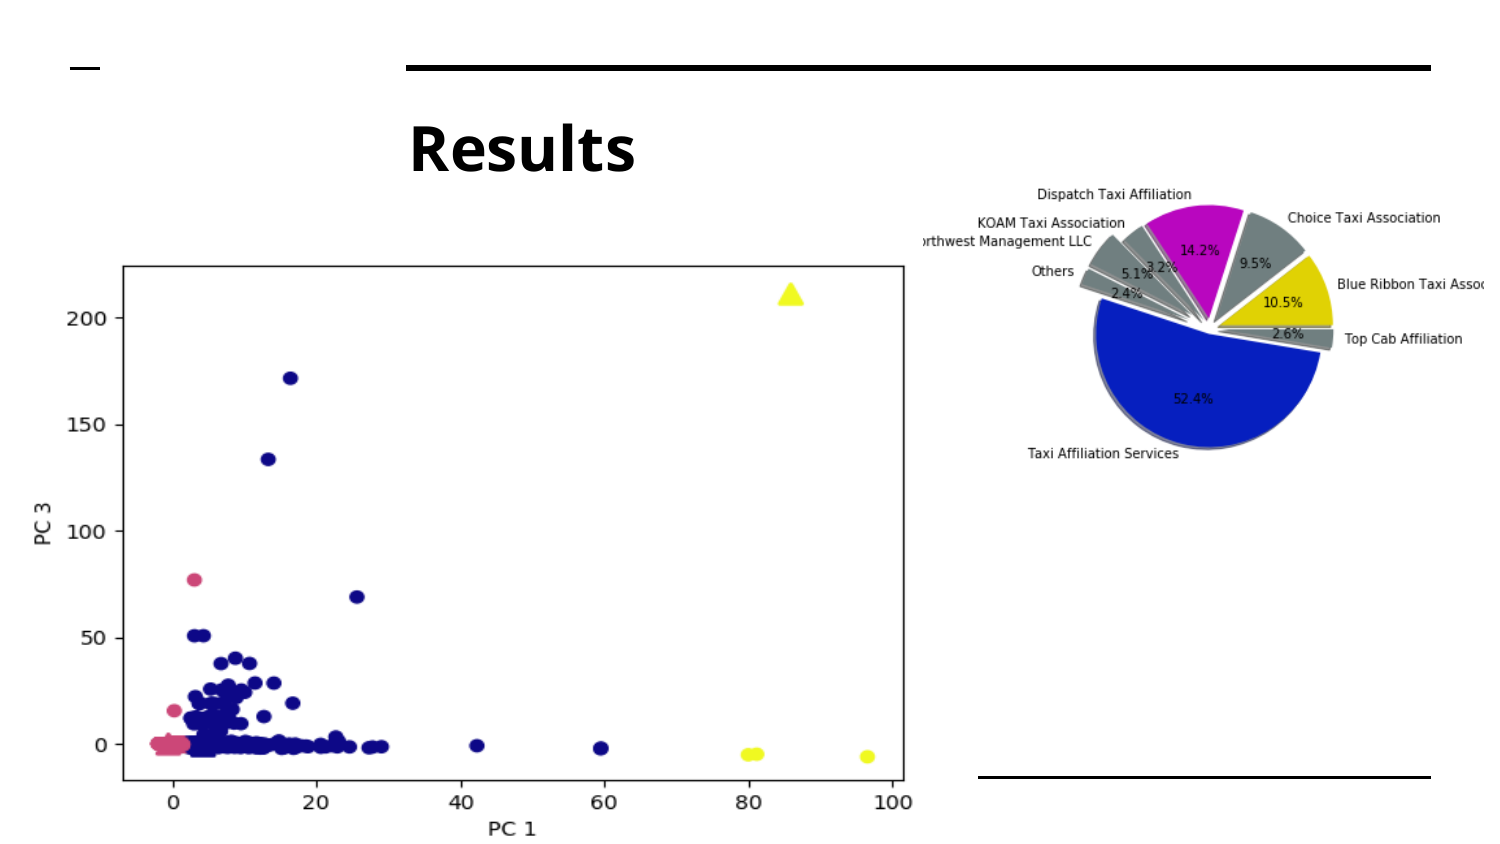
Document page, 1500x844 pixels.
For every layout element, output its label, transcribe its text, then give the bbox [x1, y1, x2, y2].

picture [22, 142, 1484, 844]
title Results [393, 94, 1431, 183]
